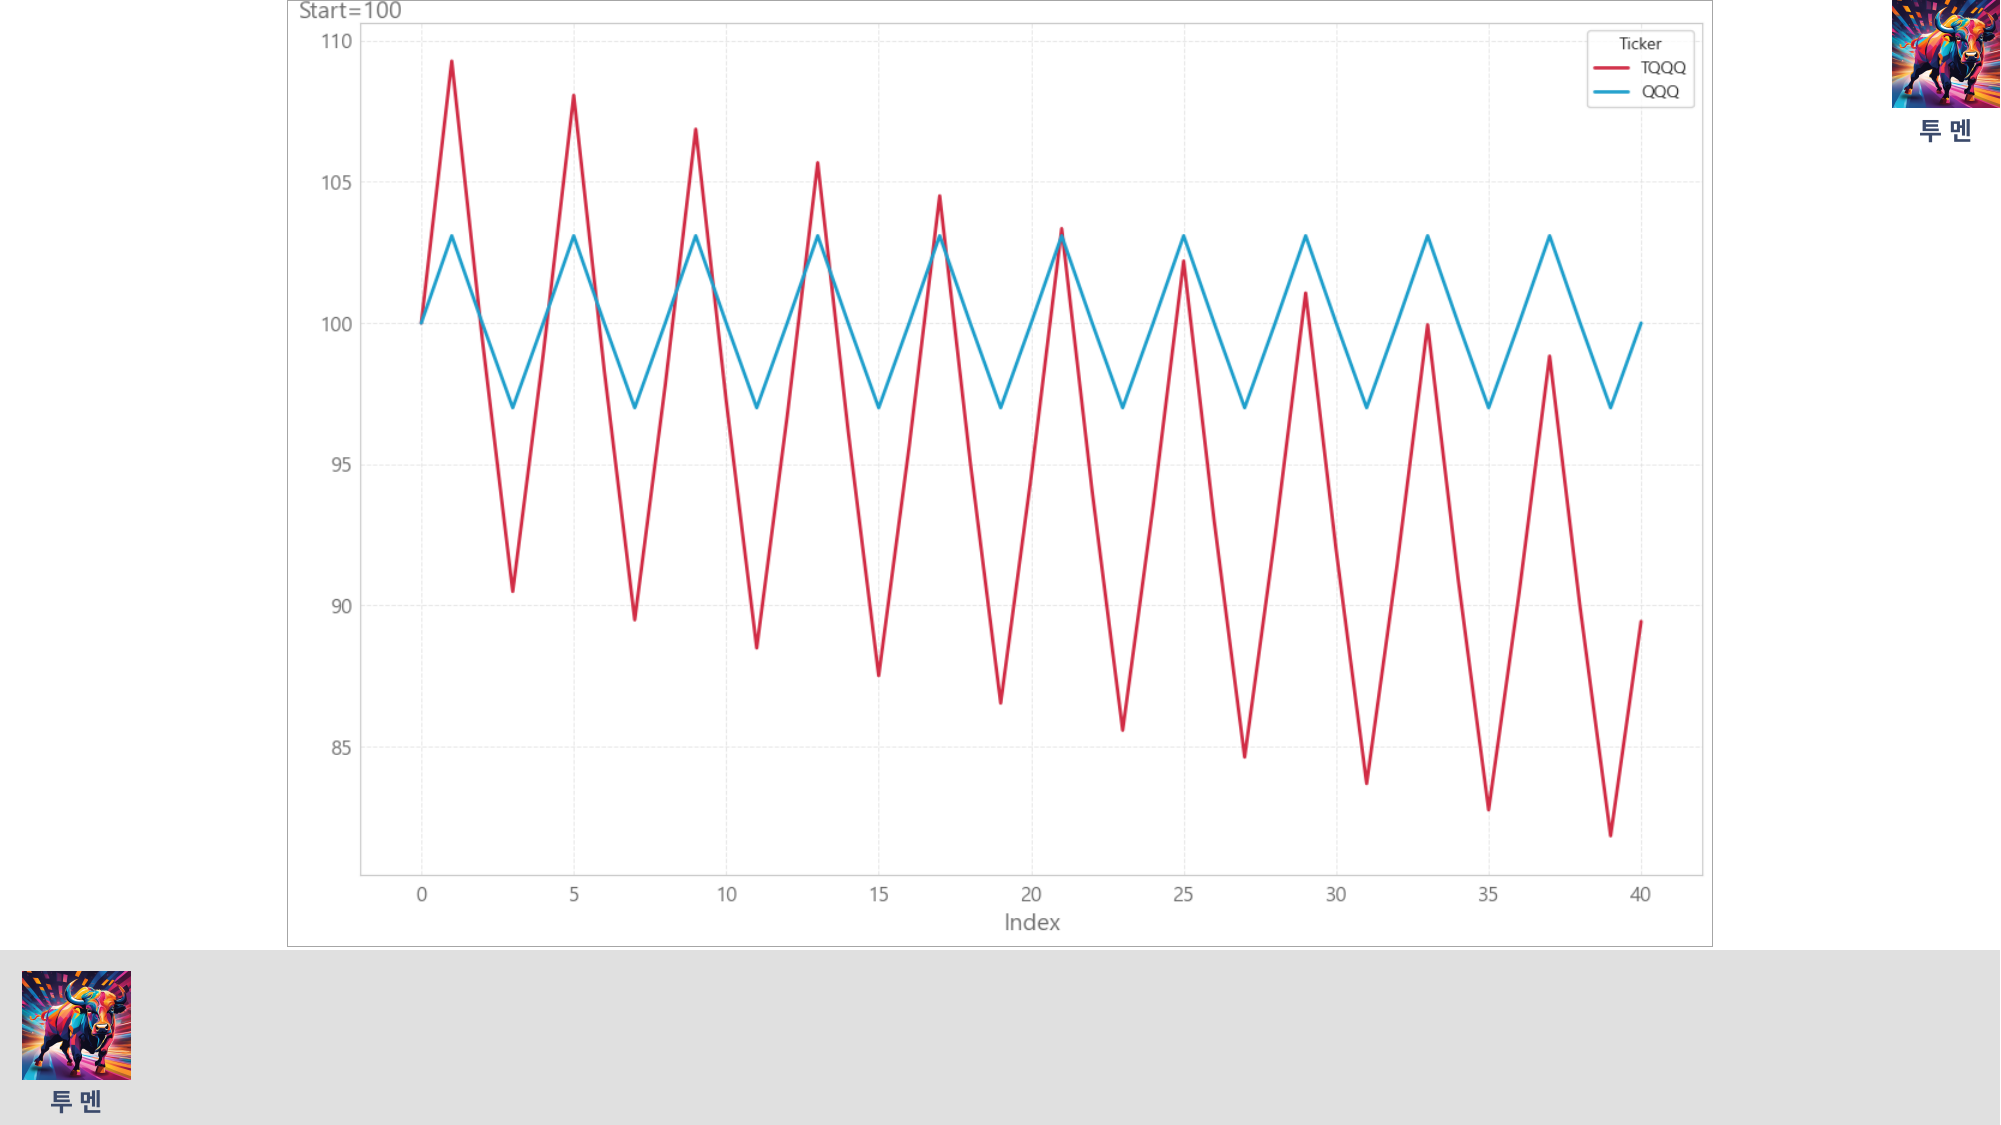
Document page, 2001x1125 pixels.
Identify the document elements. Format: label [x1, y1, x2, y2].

picture [22, 971, 131, 1080]
picture [287, 0, 1713, 947]
picture [1892, 0, 2000, 108]
